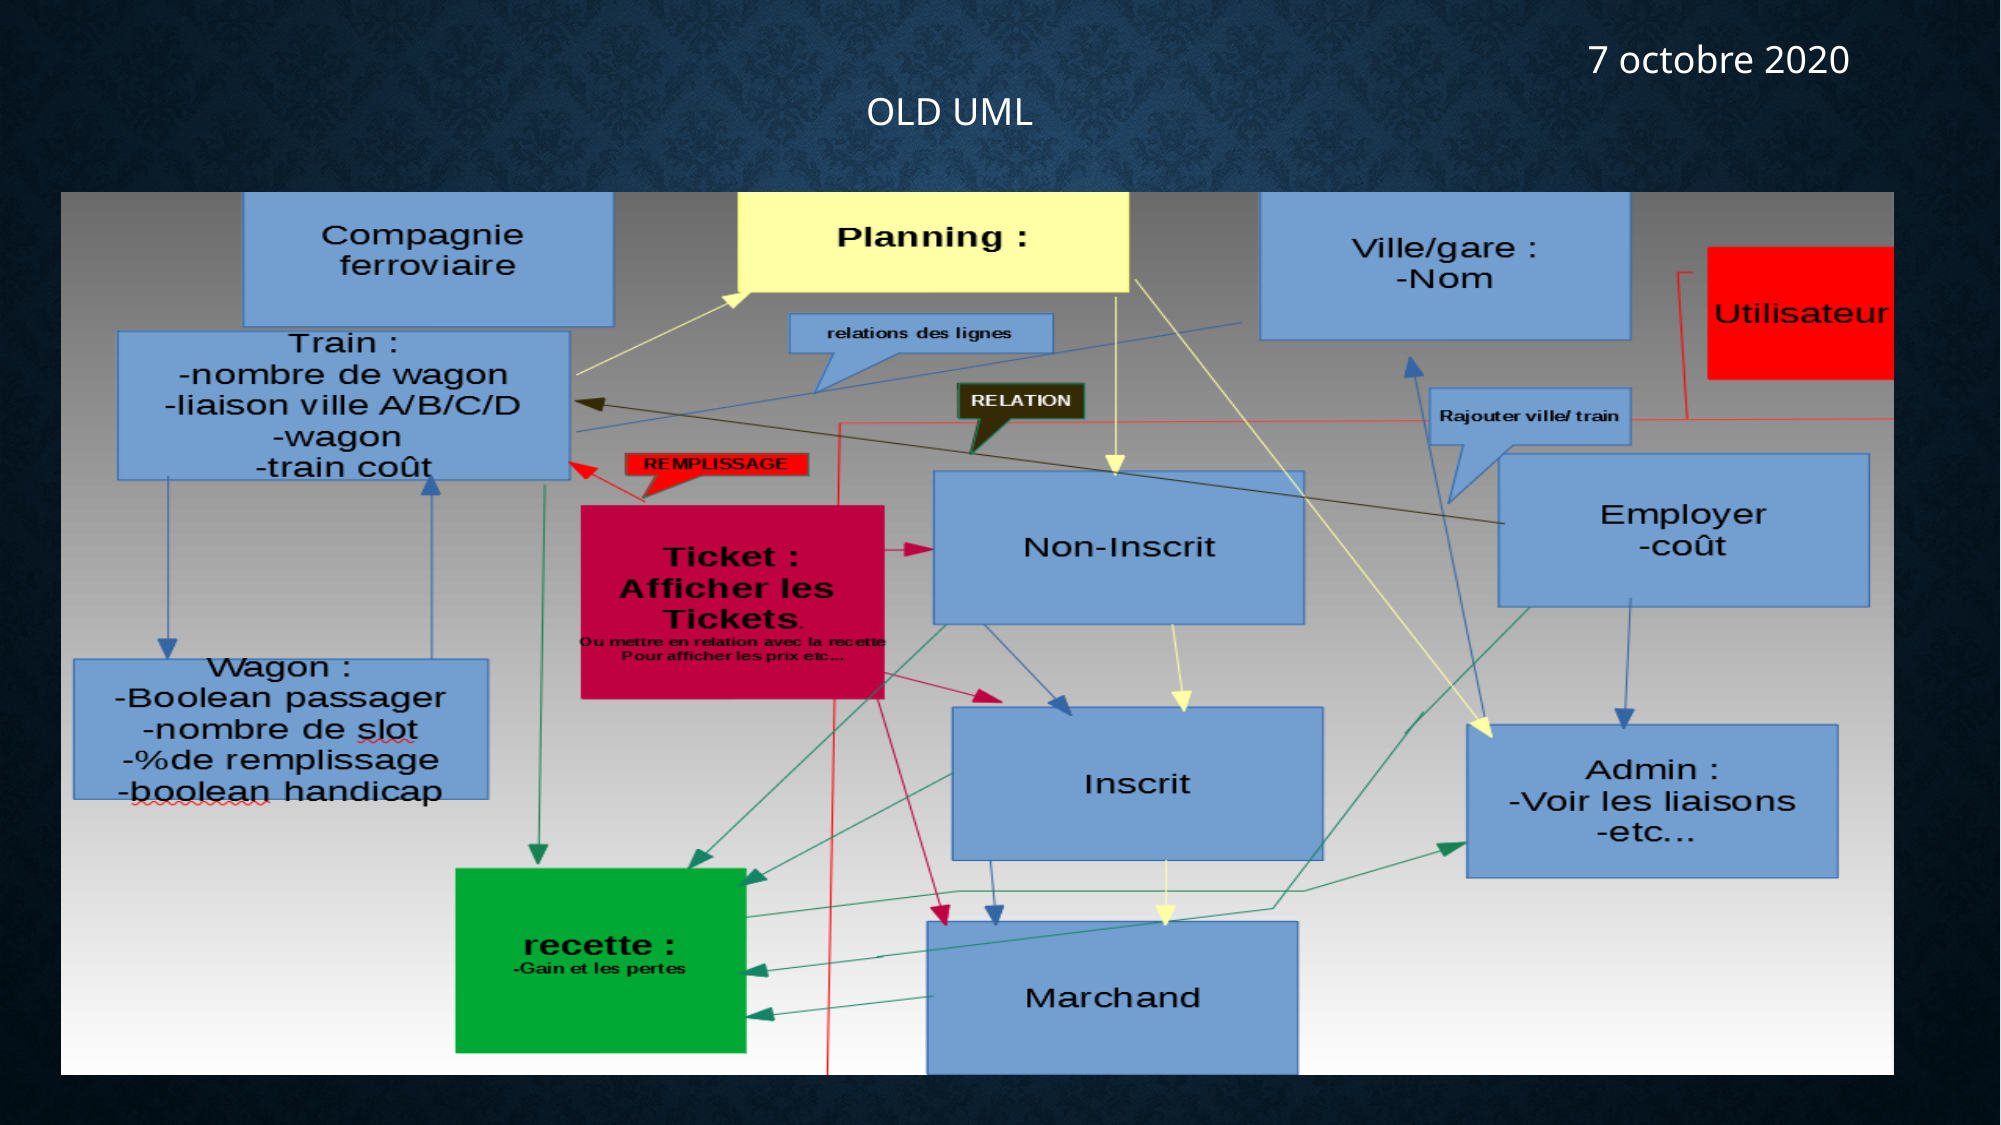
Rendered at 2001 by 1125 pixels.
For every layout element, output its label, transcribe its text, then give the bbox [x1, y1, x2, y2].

picture [61, 192, 1895, 1075]
text_box 7 octobre 2020 [1572, 28, 2000, 89]
text_box OLD UML [851, 80, 1149, 141]
